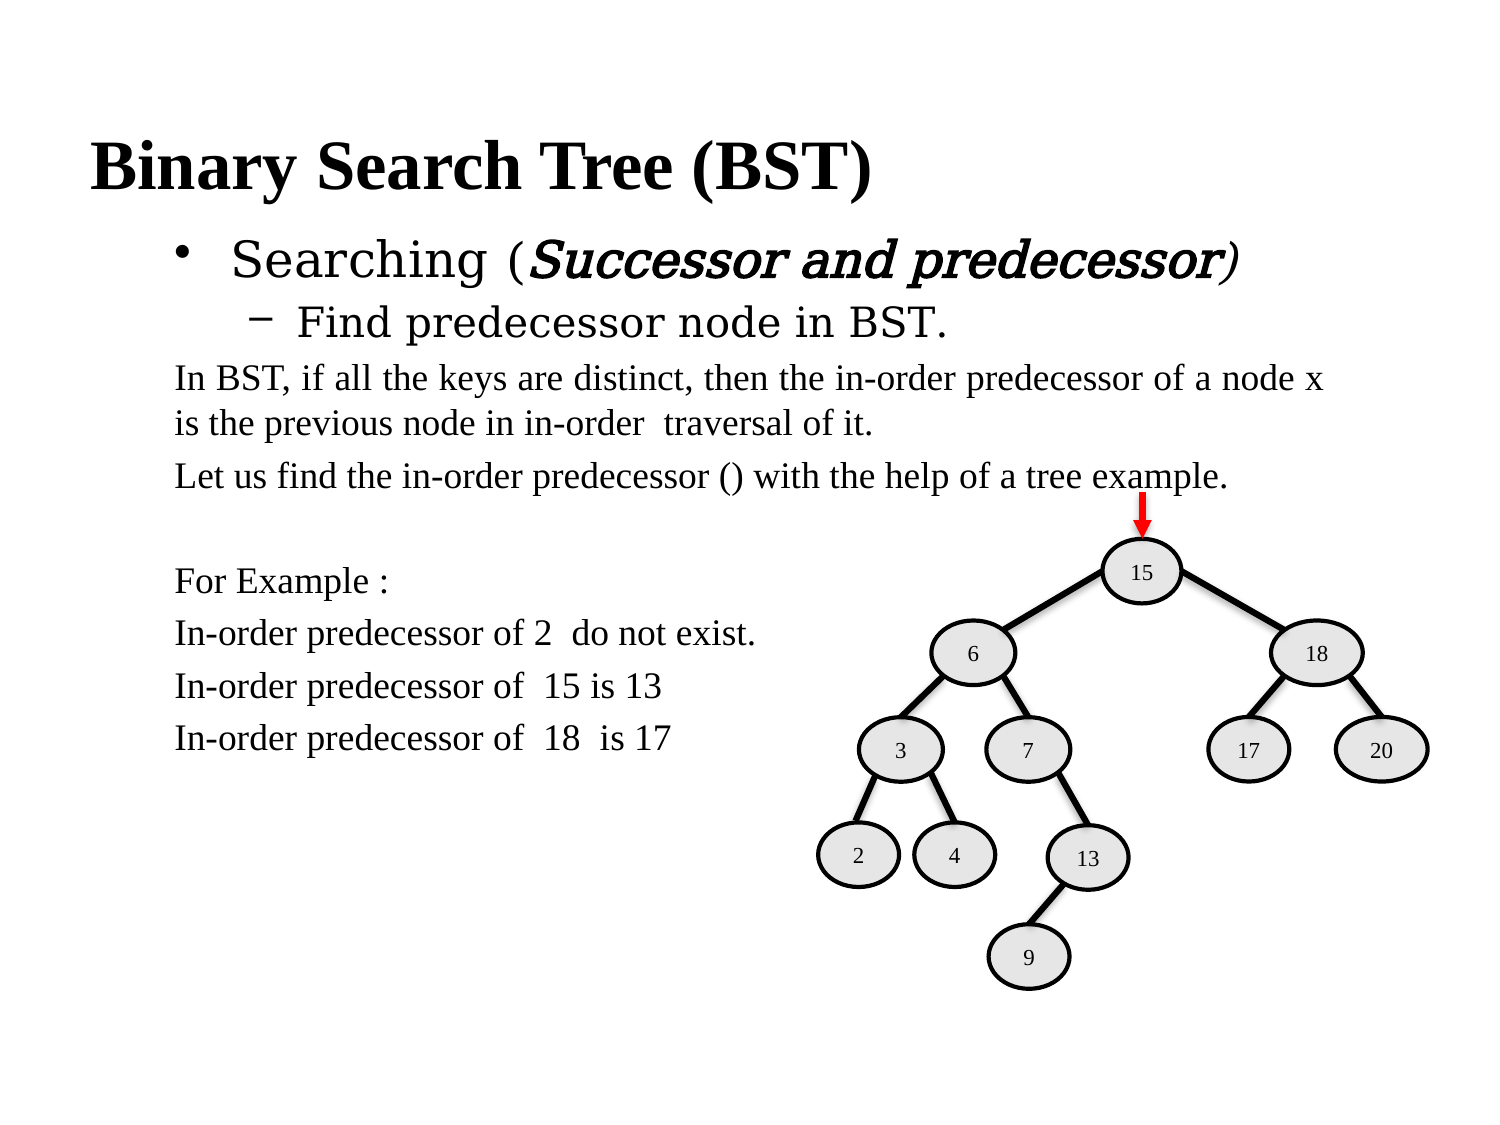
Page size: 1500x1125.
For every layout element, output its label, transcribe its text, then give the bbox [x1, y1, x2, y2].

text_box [817, 491, 1428, 990]
title Binary Search Tree (BST) [74, 101, 1426, 221]
text_box Searching (Successor and predecessor) Find predecessor node in BST. In BST, if all the keys are distinct, then the in-order predecessor of a node x is the previous node in in-order traversal of it. Let us find the in-order predecessor () with the help of a tree example. For Example : In-order predecessor of 2 do not exist. In-order predecessor of 15 is 13 In-order predecessor of 18 is 17 [159, 219, 1341, 895]
